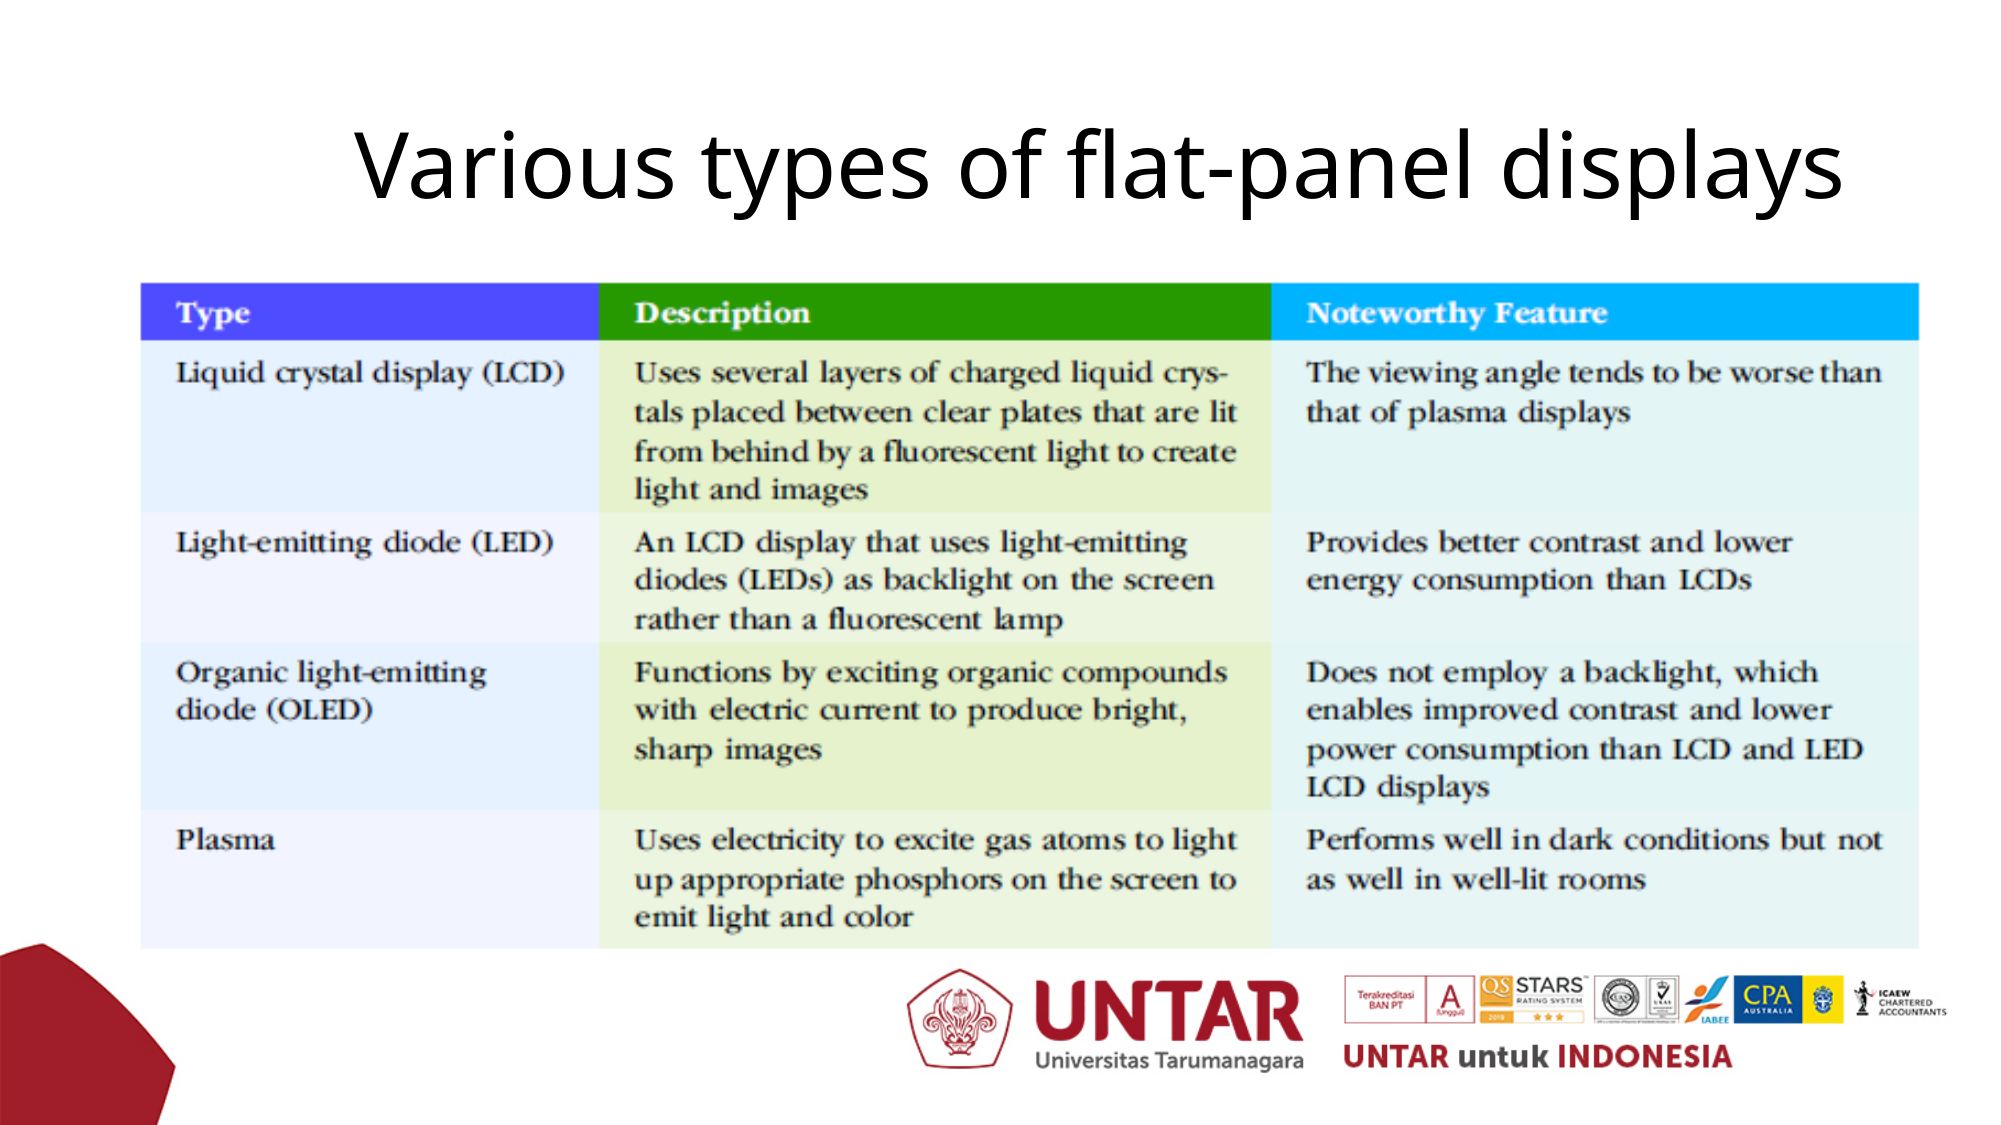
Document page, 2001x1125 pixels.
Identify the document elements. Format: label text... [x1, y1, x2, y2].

title Various types of flat-panel displays [137, 59, 1863, 277]
picture [0, 0, 2001, 1125]
